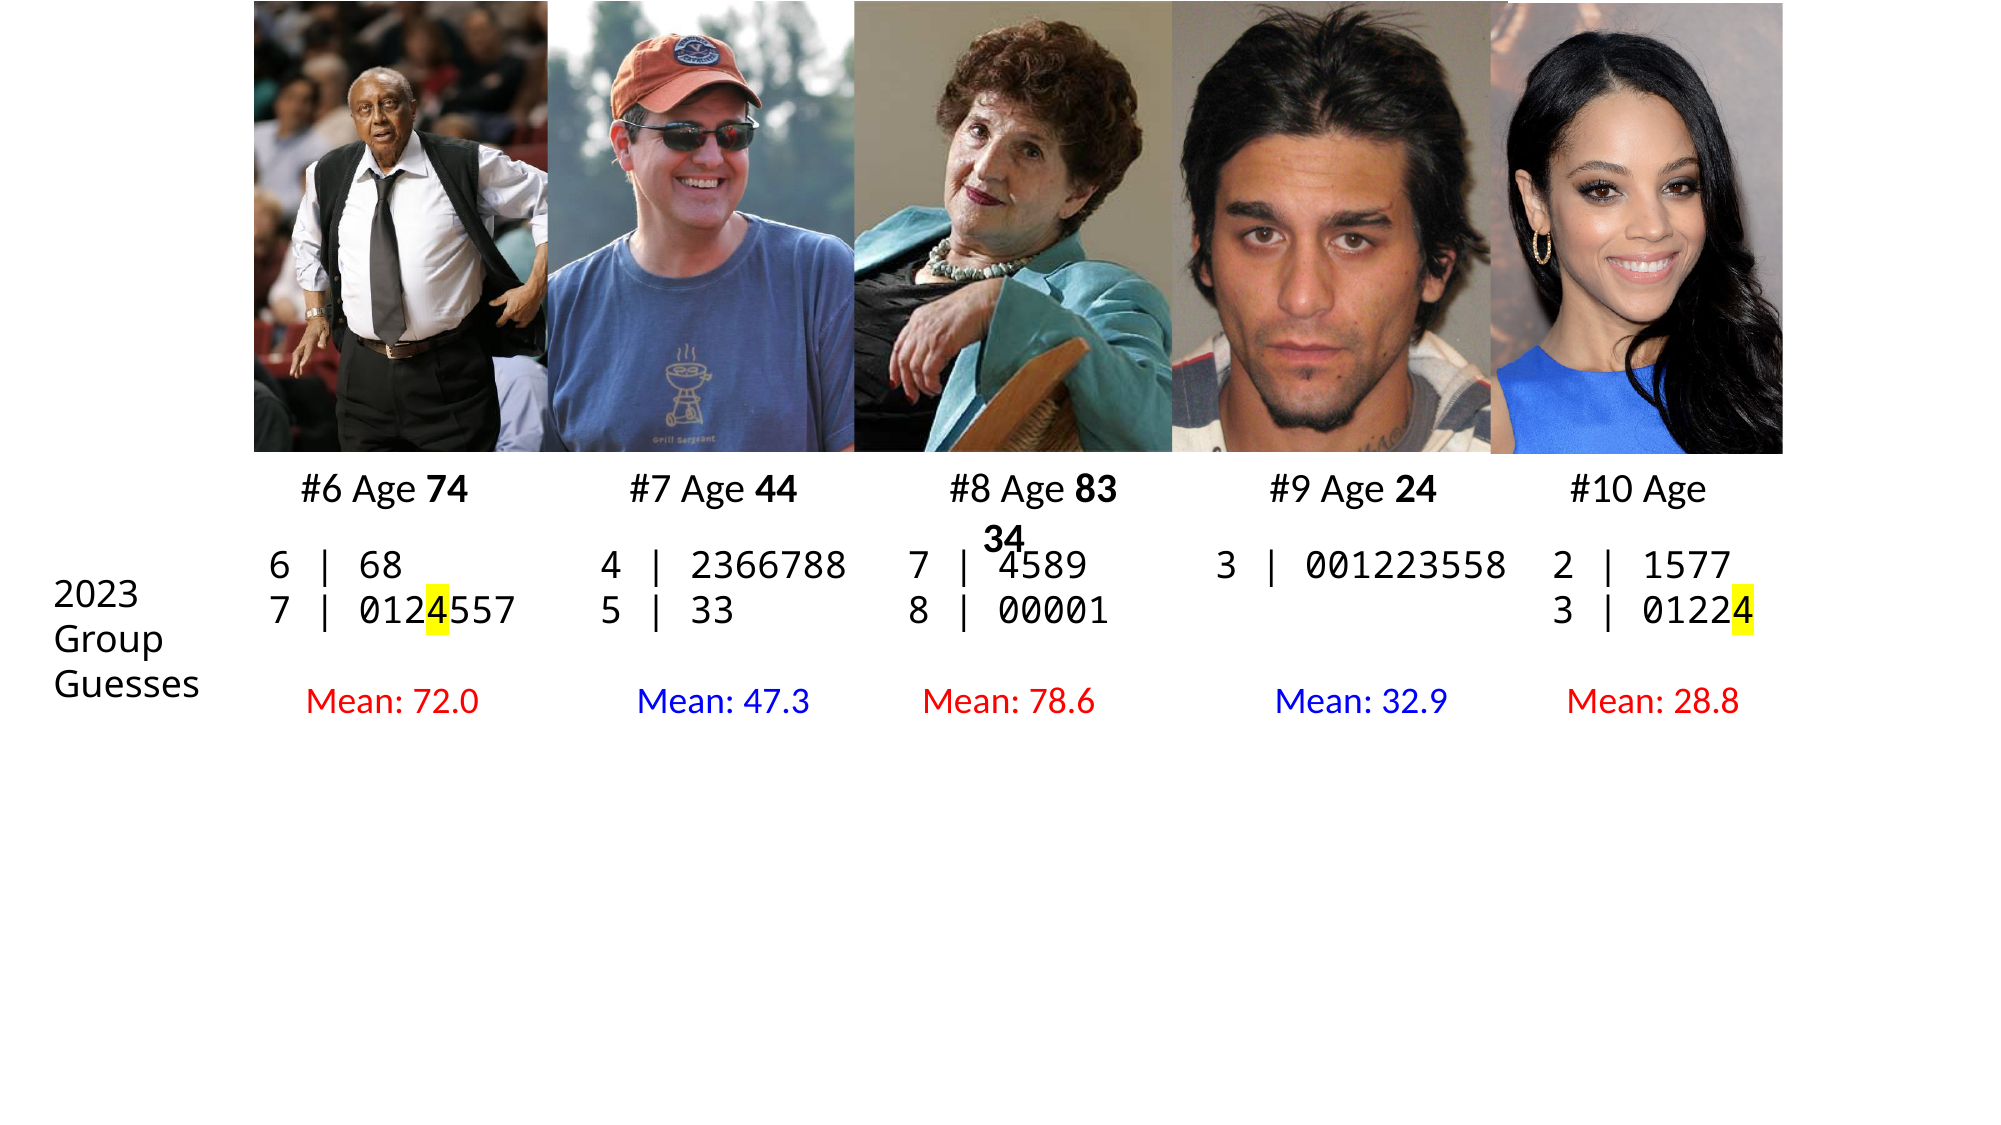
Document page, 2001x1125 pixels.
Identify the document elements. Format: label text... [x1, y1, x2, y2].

text_box 3 | 001223558 Mean: 32.9 [1200, 568, 1523, 729]
text_box 6 | 68 7 | 0124557 Mean: 72.0 [253, 533, 531, 729]
text_box 4 | 2366788 5 | 33 Mean: 47.3 [584, 568, 862, 729]
text_box 2 | 1577 3 | 01224 Mean: 28.8 [1537, 533, 1770, 729]
text_box #6 Age 74 #7 Age 44 #8 Age 83 #9 Age 24 #10 Age 34 [262, 453, 1745, 568]
picture [253, 1, 1783, 454]
text_box 7 | 4589 8 | 00001 Mean: 78.6 [892, 568, 1125, 729]
text_box 2023 Group Guesses [38, 562, 216, 713]
